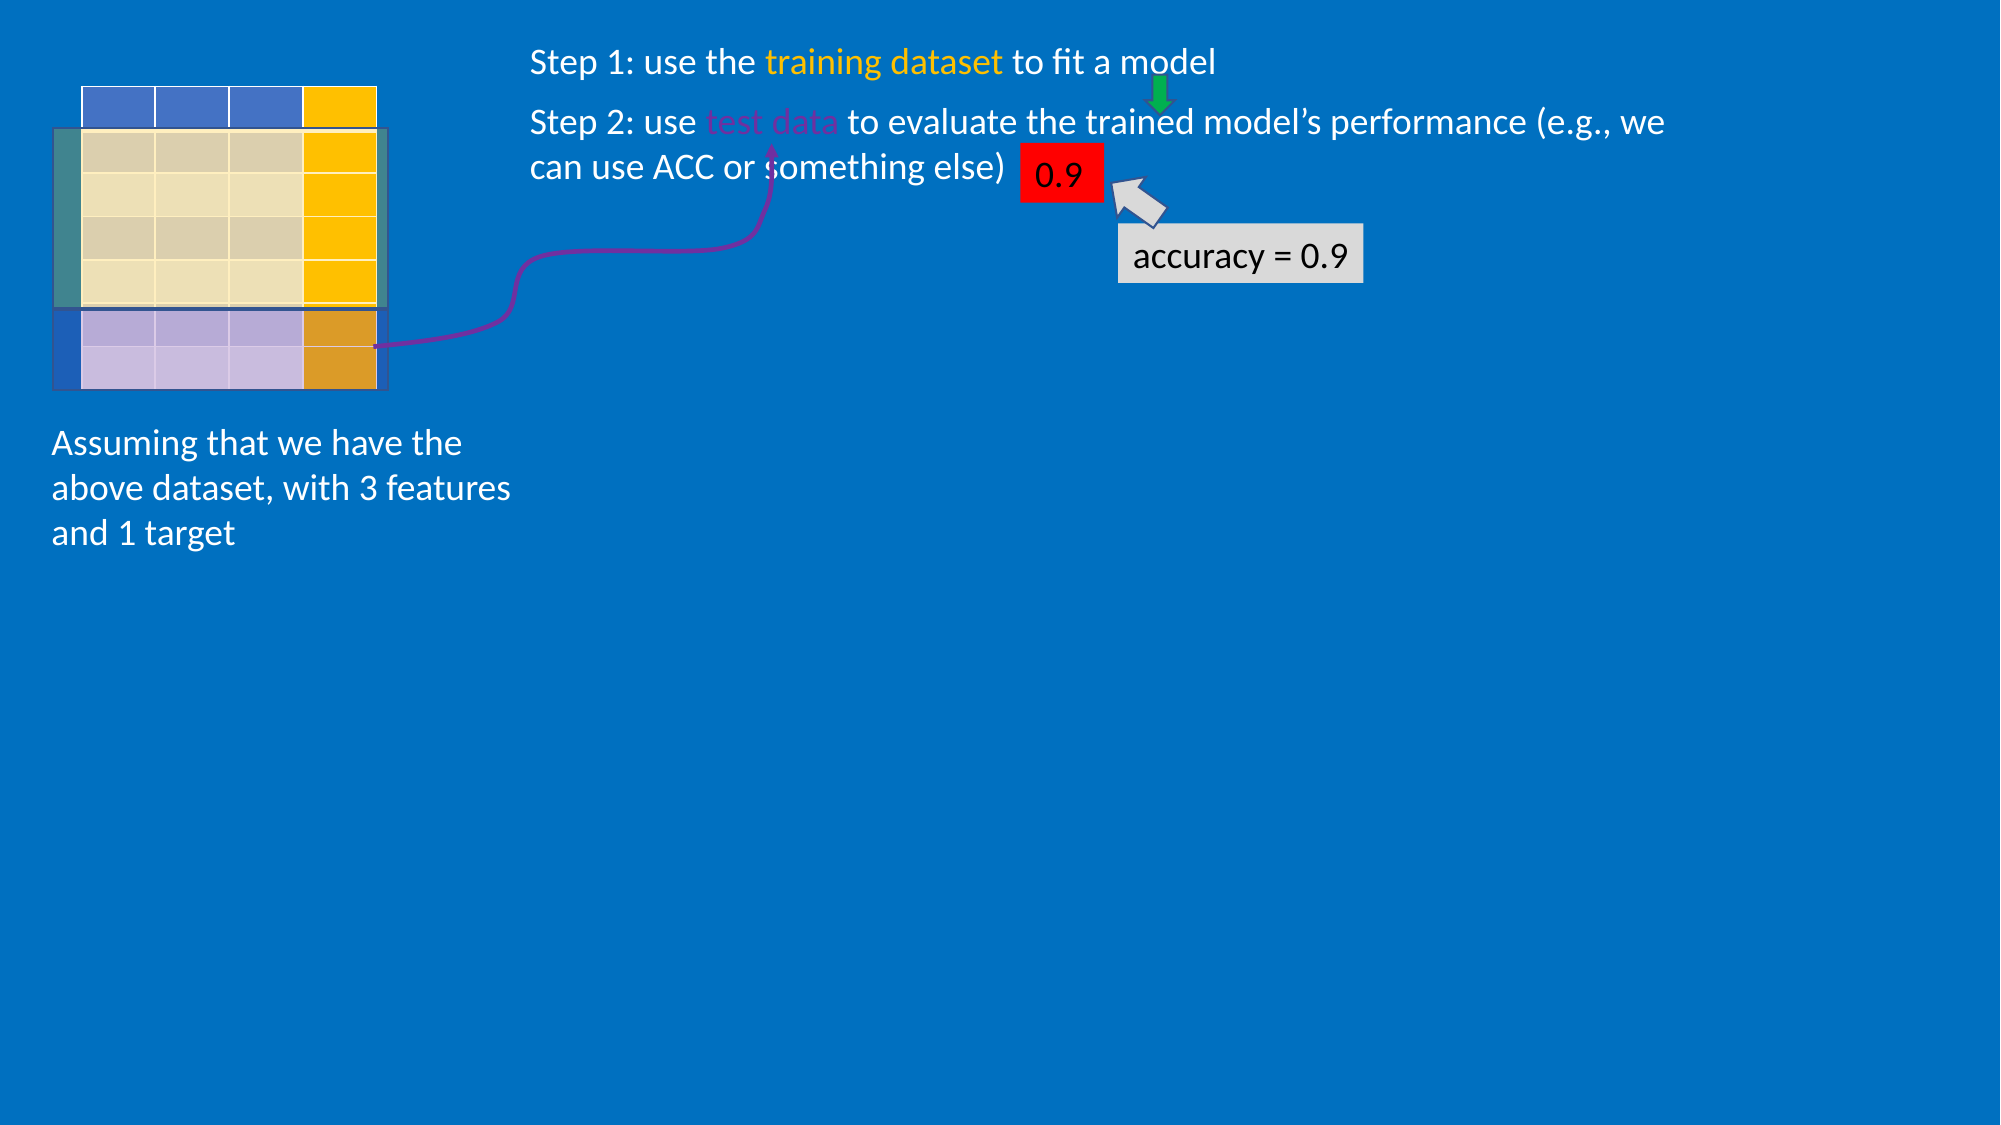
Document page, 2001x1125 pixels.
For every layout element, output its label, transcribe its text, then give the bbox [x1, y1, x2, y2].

table_header [83, 87, 154, 127]
text_box accuracy = 0.9 [1118, 223, 1364, 283]
text_box [1142, 73, 1178, 117]
text_box Step 1: use the training dataset to fit a model [514, 29, 1327, 89]
text_box [52, 127, 389, 309]
text_box [52, 309, 389, 391]
table_header [230, 87, 302, 127]
text_box Step 2: use test data to evaluate the trained model’s performance (e.g., we can use ACC or something else) [515, 89, 1694, 195]
text_box [373, 143, 778, 348]
text_box 0.9 [1020, 142, 1105, 203]
text_box [1109, 175, 1170, 230]
table_header [156, 87, 228, 127]
table_header [304, 87, 376, 127]
text_box Assuming that we have the above dataset, with 3 features and 1 target [36, 410, 552, 561]
